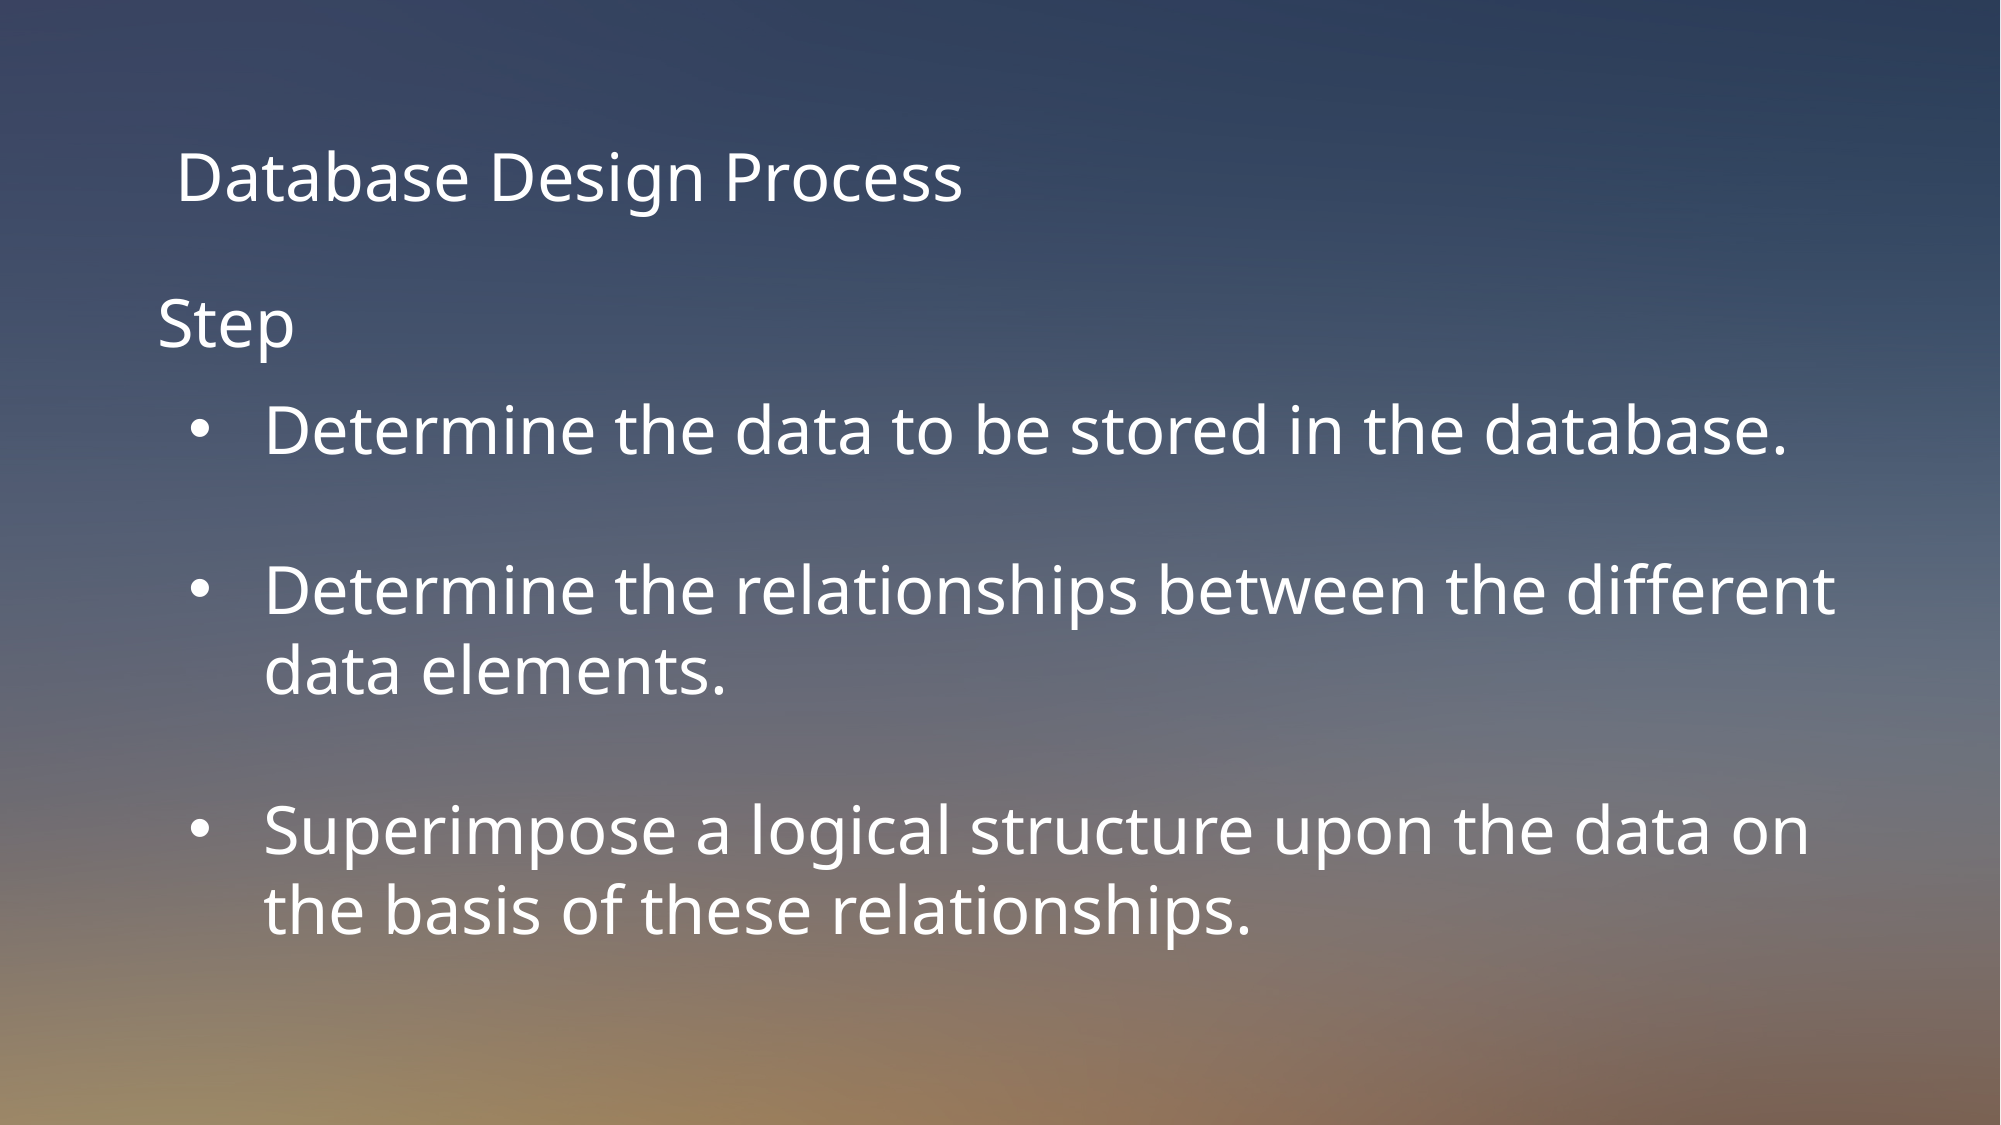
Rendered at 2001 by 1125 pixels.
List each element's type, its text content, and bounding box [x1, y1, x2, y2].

text_box Determine the data to be stored in the database. Determine the relationships between the different data elements. Superimpose a logical structure upon the data on the basis of these relationships. [173, 380, 1947, 955]
text_box Step [142, 273, 312, 368]
text_box Database Design Process [160, 127, 981, 223]
picture [0, 0, 2001, 1125]
